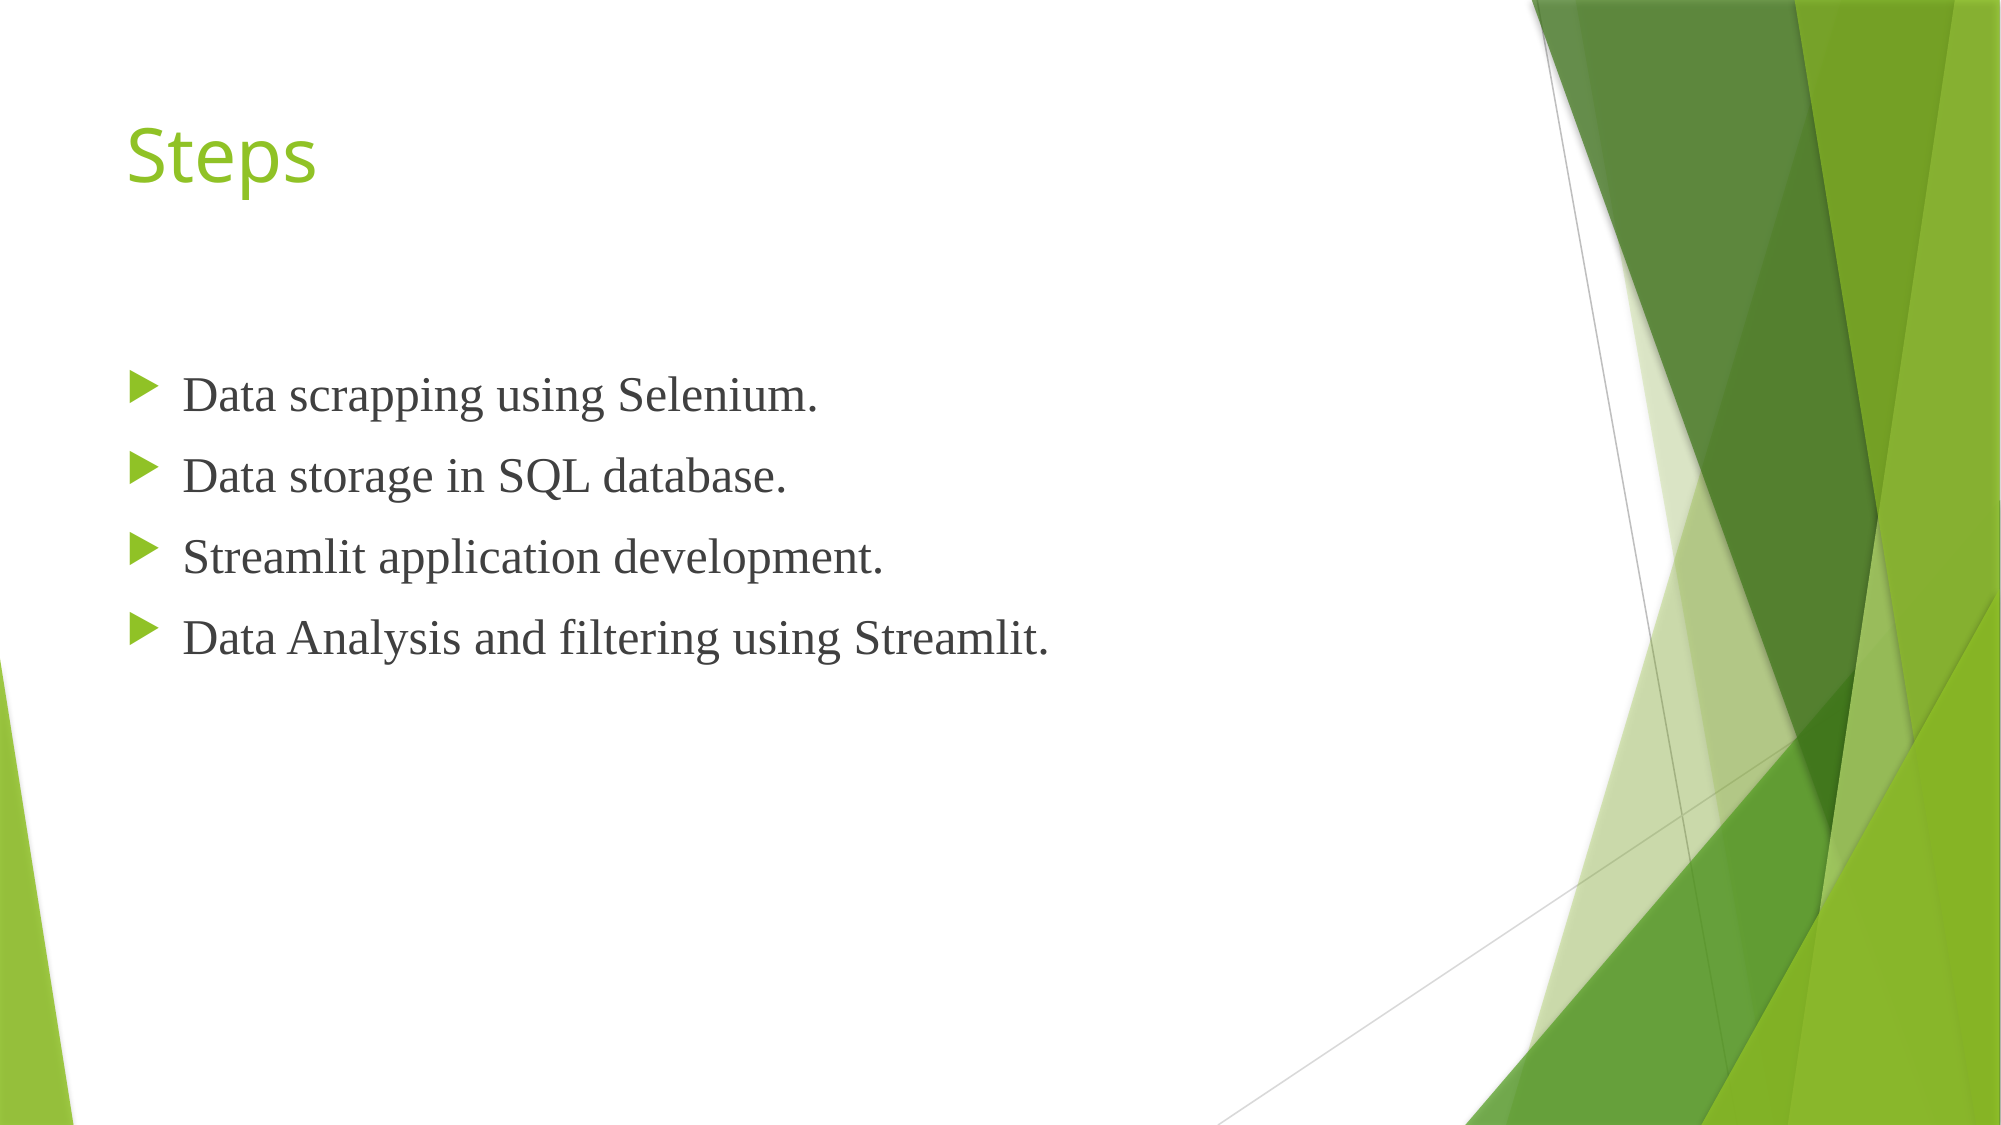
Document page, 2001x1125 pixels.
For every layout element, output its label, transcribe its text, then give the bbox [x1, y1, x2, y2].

title Steps [111, 99, 1522, 317]
list Data scrapping using Selenium. Data storage in SQL database. Streamlit application development. Data Analysis and filtering using Streamlit. [111, 354, 1522, 992]
